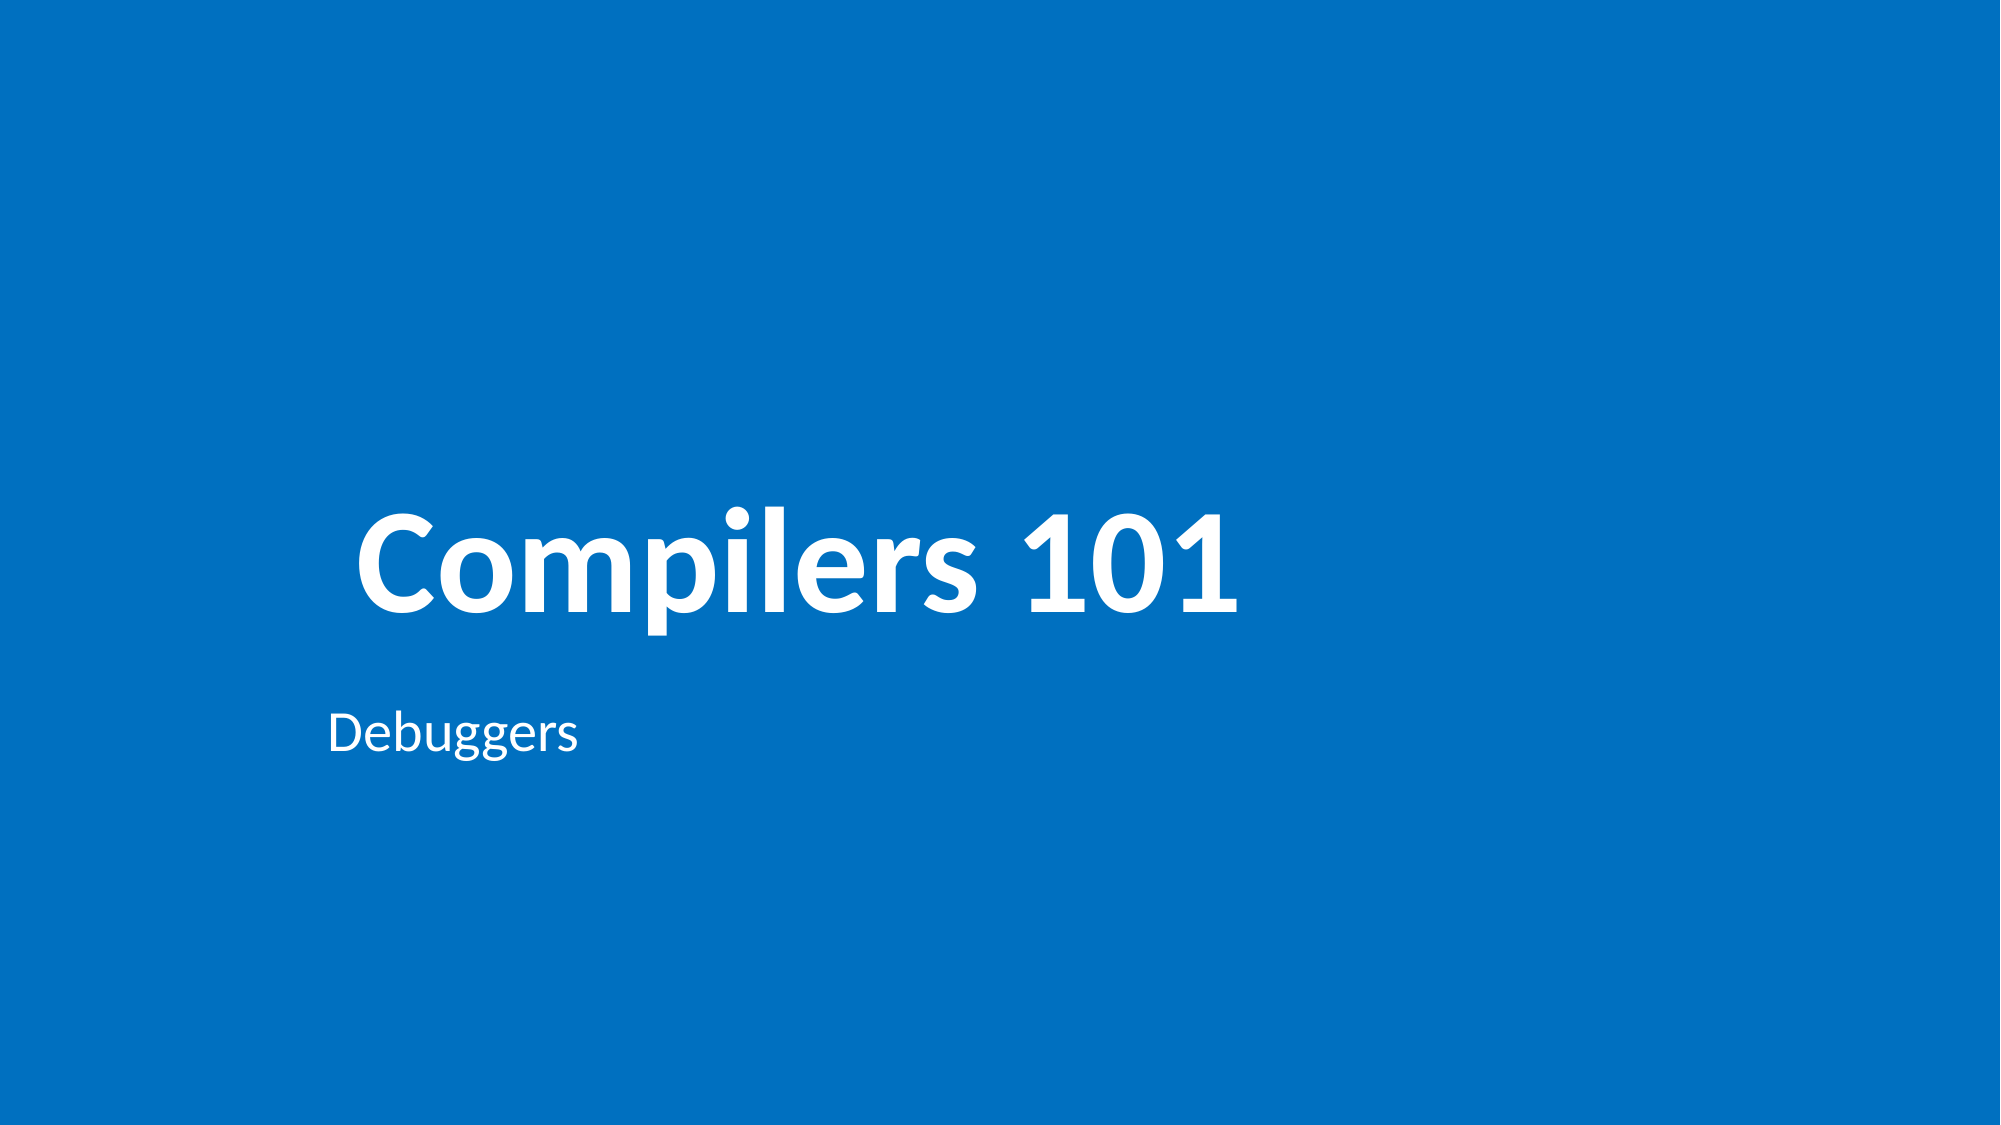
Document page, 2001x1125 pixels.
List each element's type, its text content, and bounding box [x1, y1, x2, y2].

text_box Compilers 101 [0, 472, 1701, 653]
text_box Debuggers [312, 693, 2000, 747]
